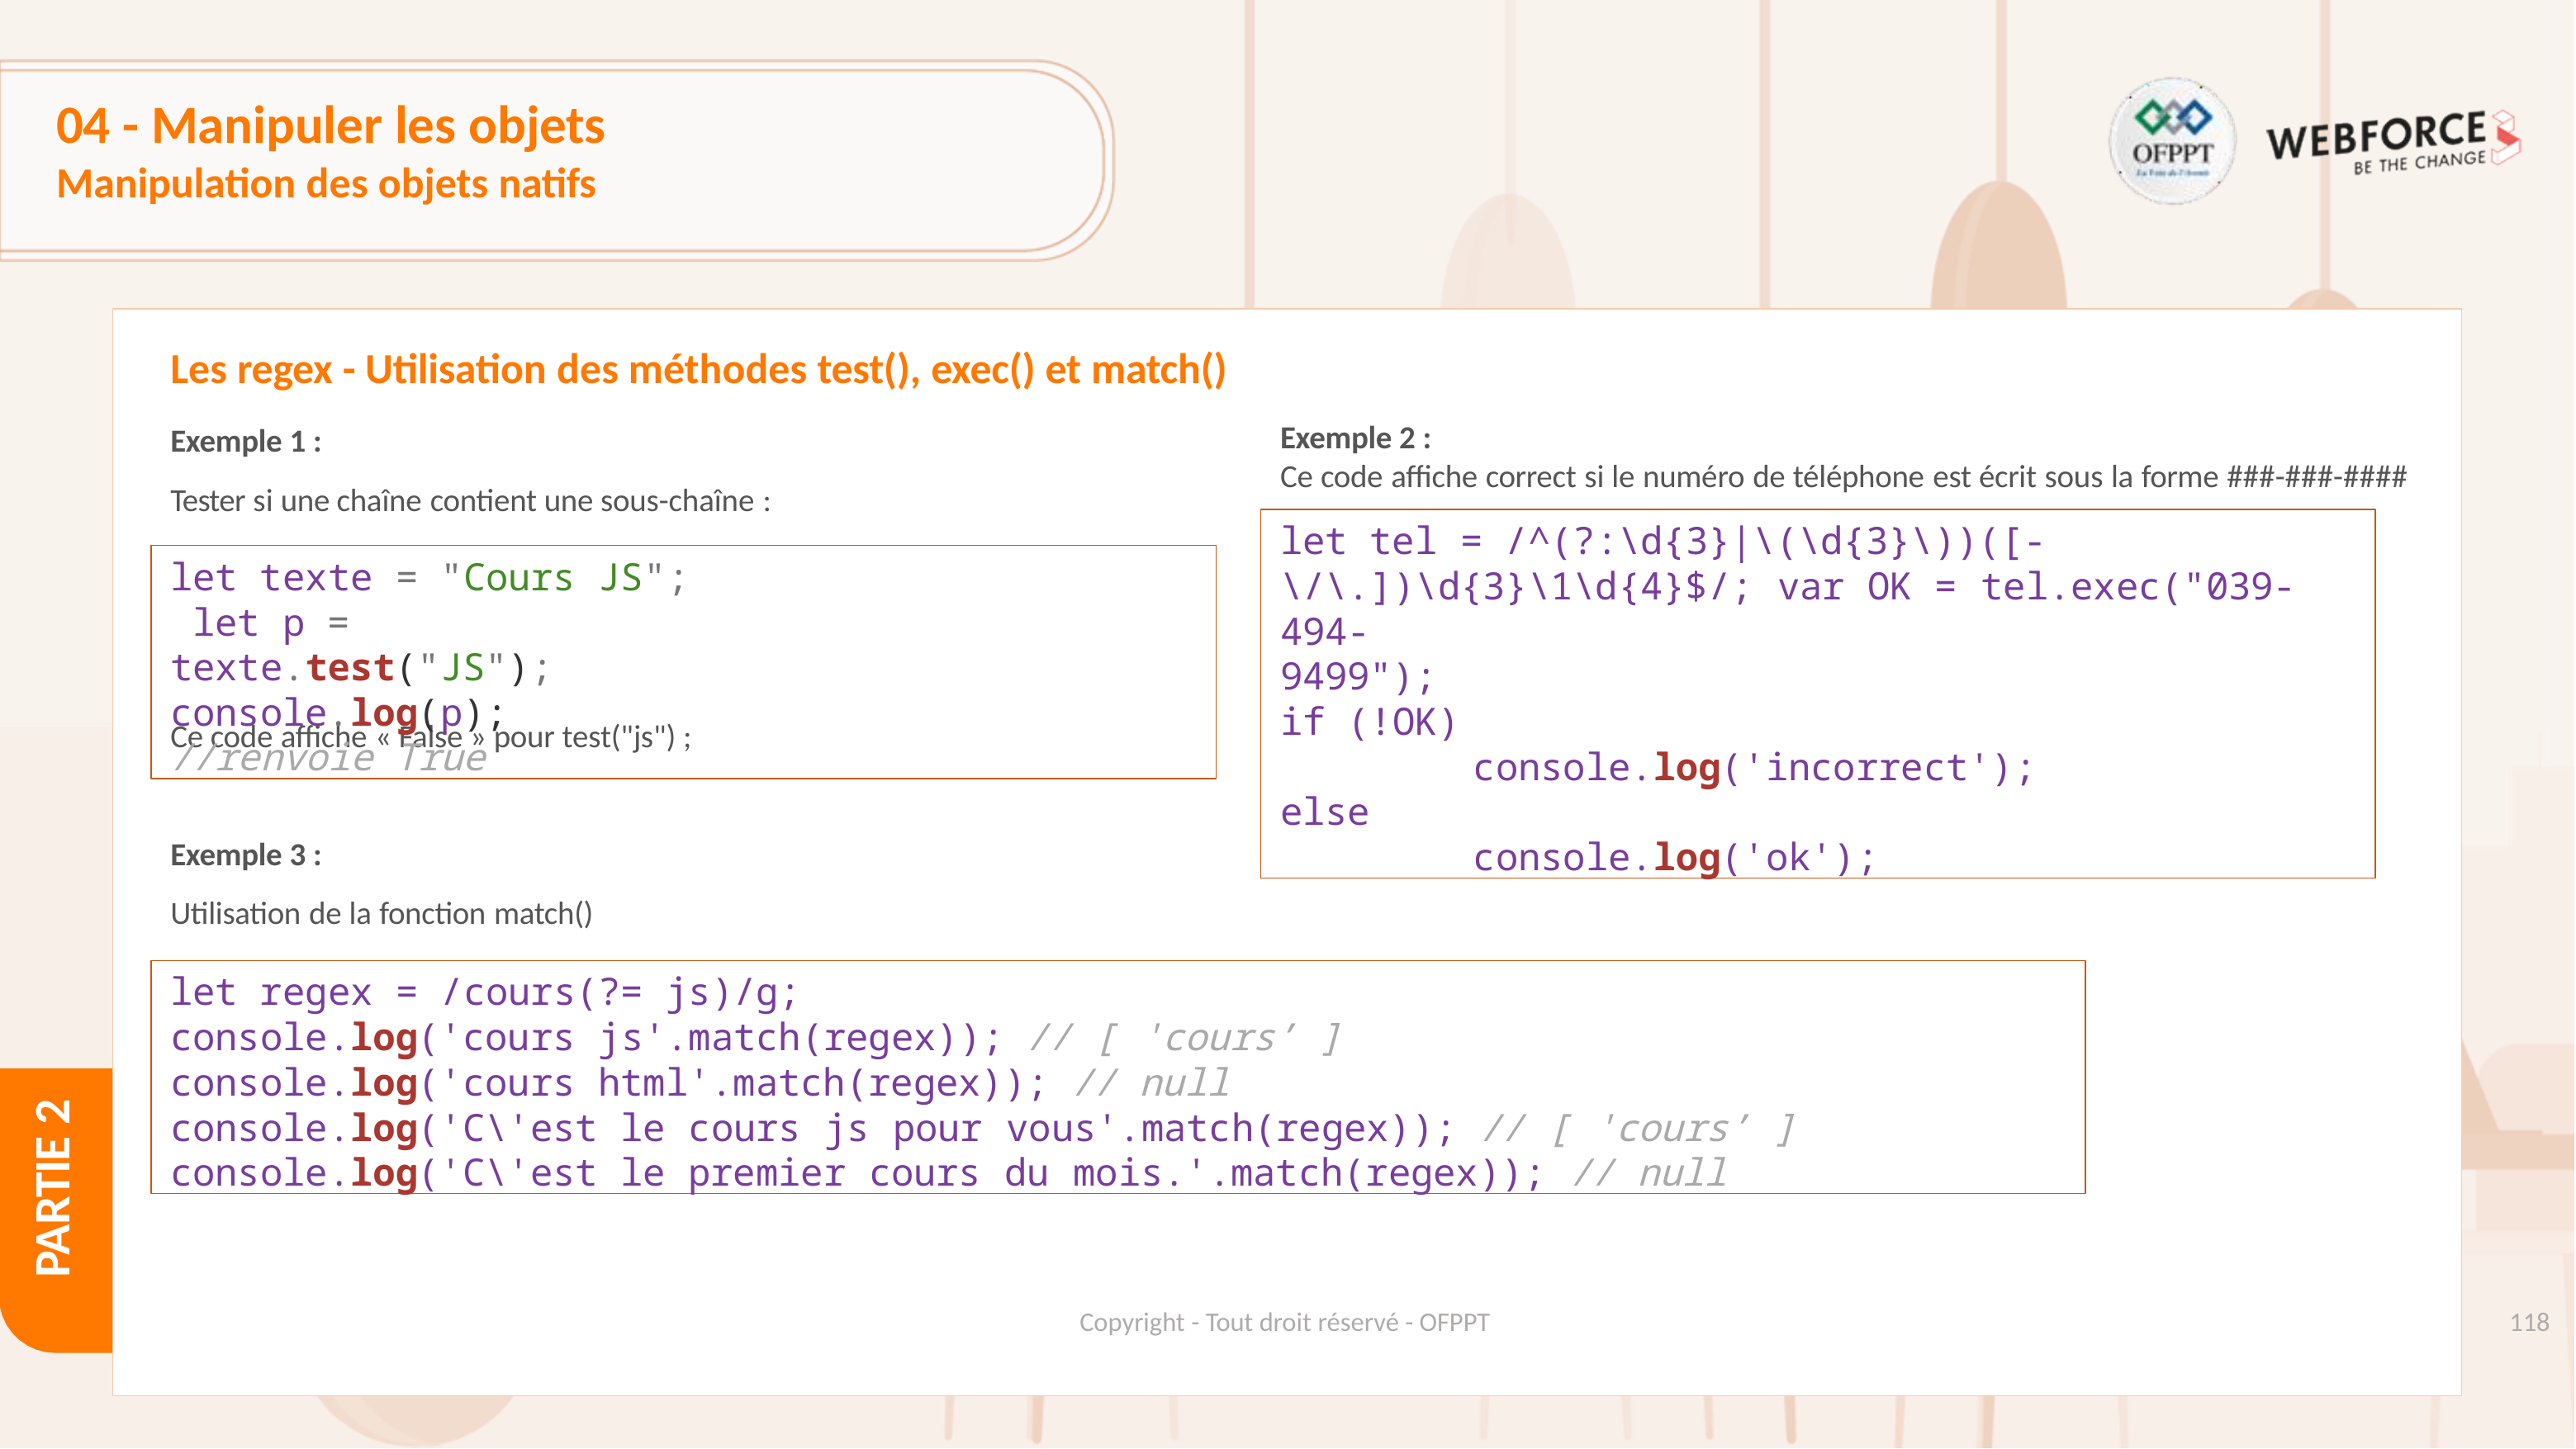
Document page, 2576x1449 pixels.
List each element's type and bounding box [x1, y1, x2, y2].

picture [0, 0, 2574, 1448]
text_box [0, 307, 2463, 1398]
